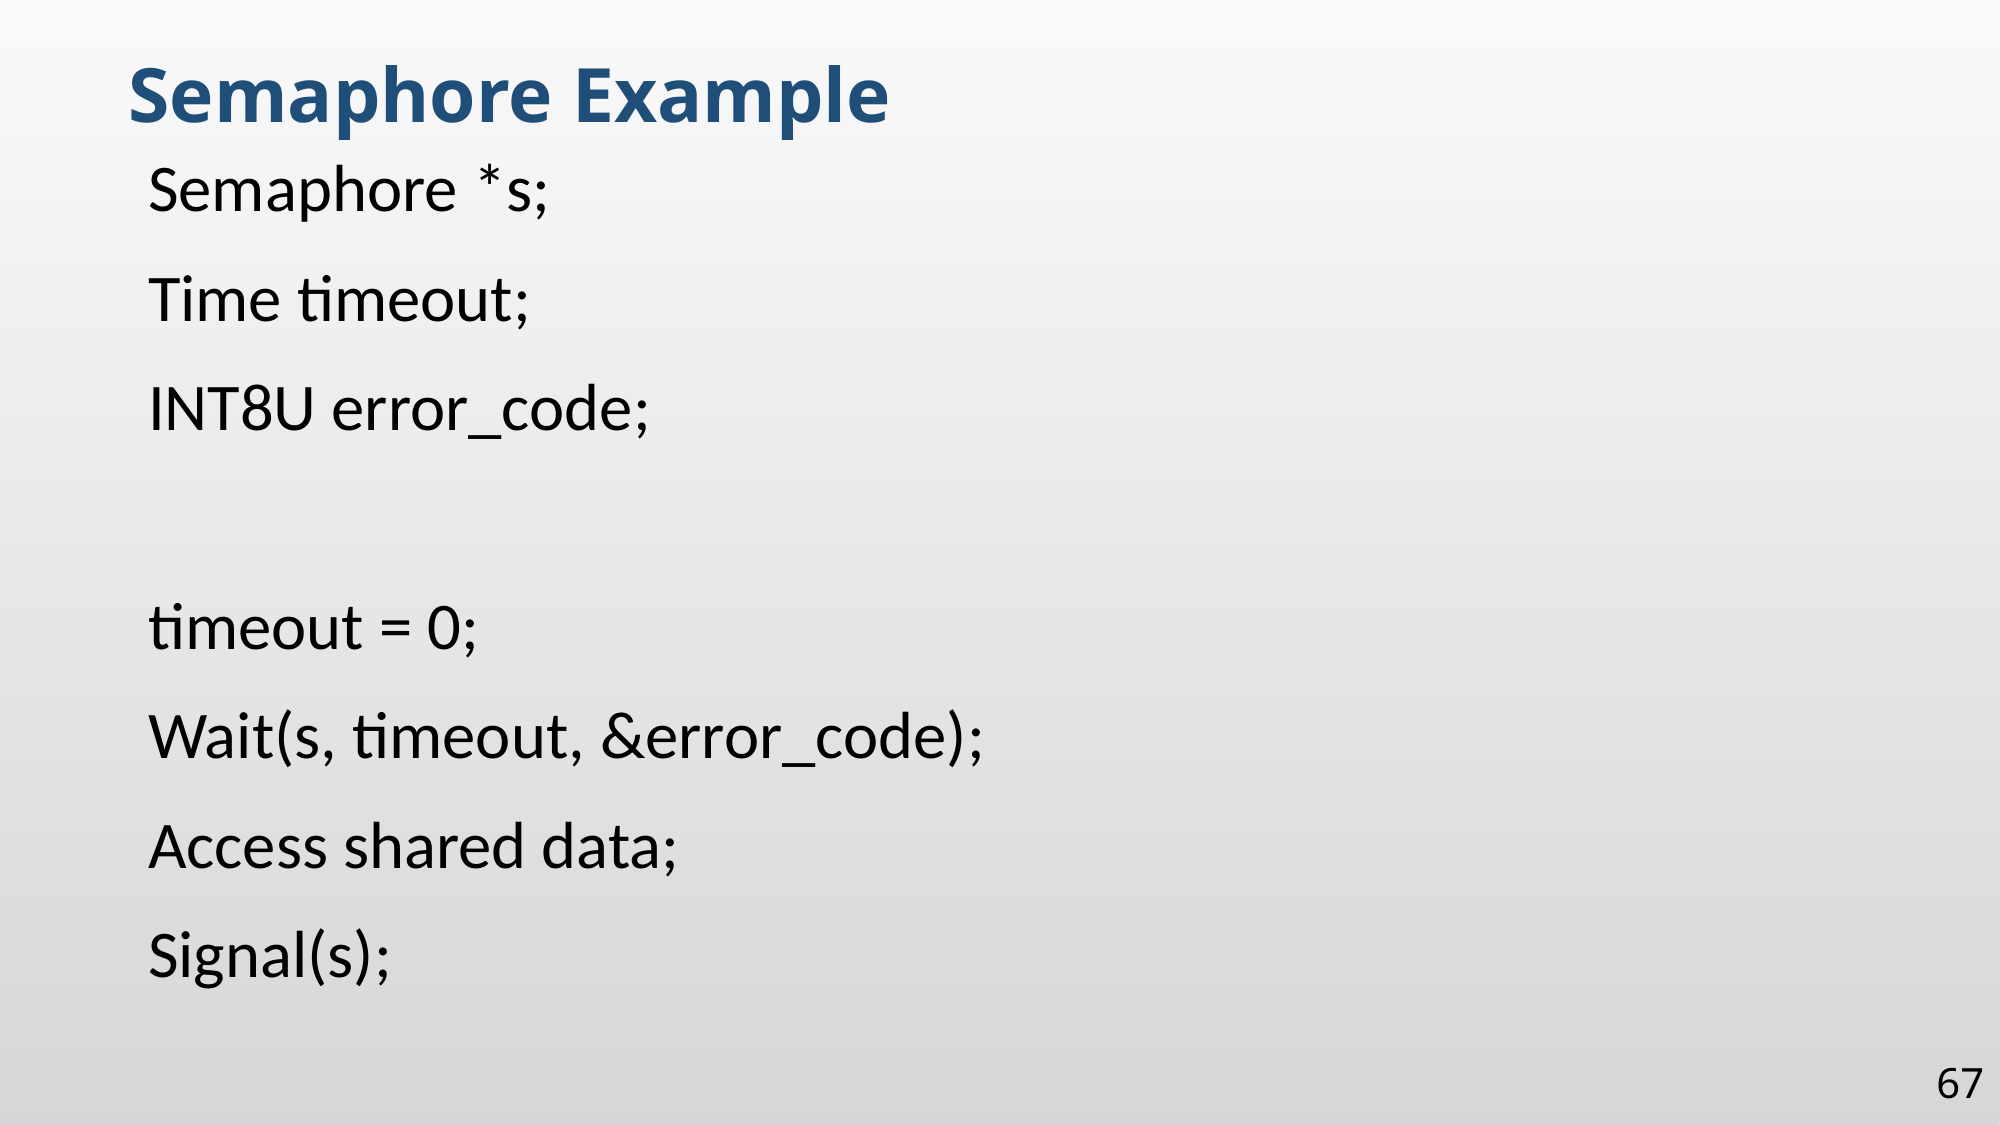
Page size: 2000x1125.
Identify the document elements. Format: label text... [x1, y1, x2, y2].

list Semaphore *s; Time timeout; INT8U error_code; timeout = 0; Wait(s, timeout, &error_code); Access shared data; Signal(s); [125, 146, 1922, 1076]
text_box 67 [1811, 1070, 2000, 1101]
text_box Semaphore Example [113, 30, 1886, 147]
